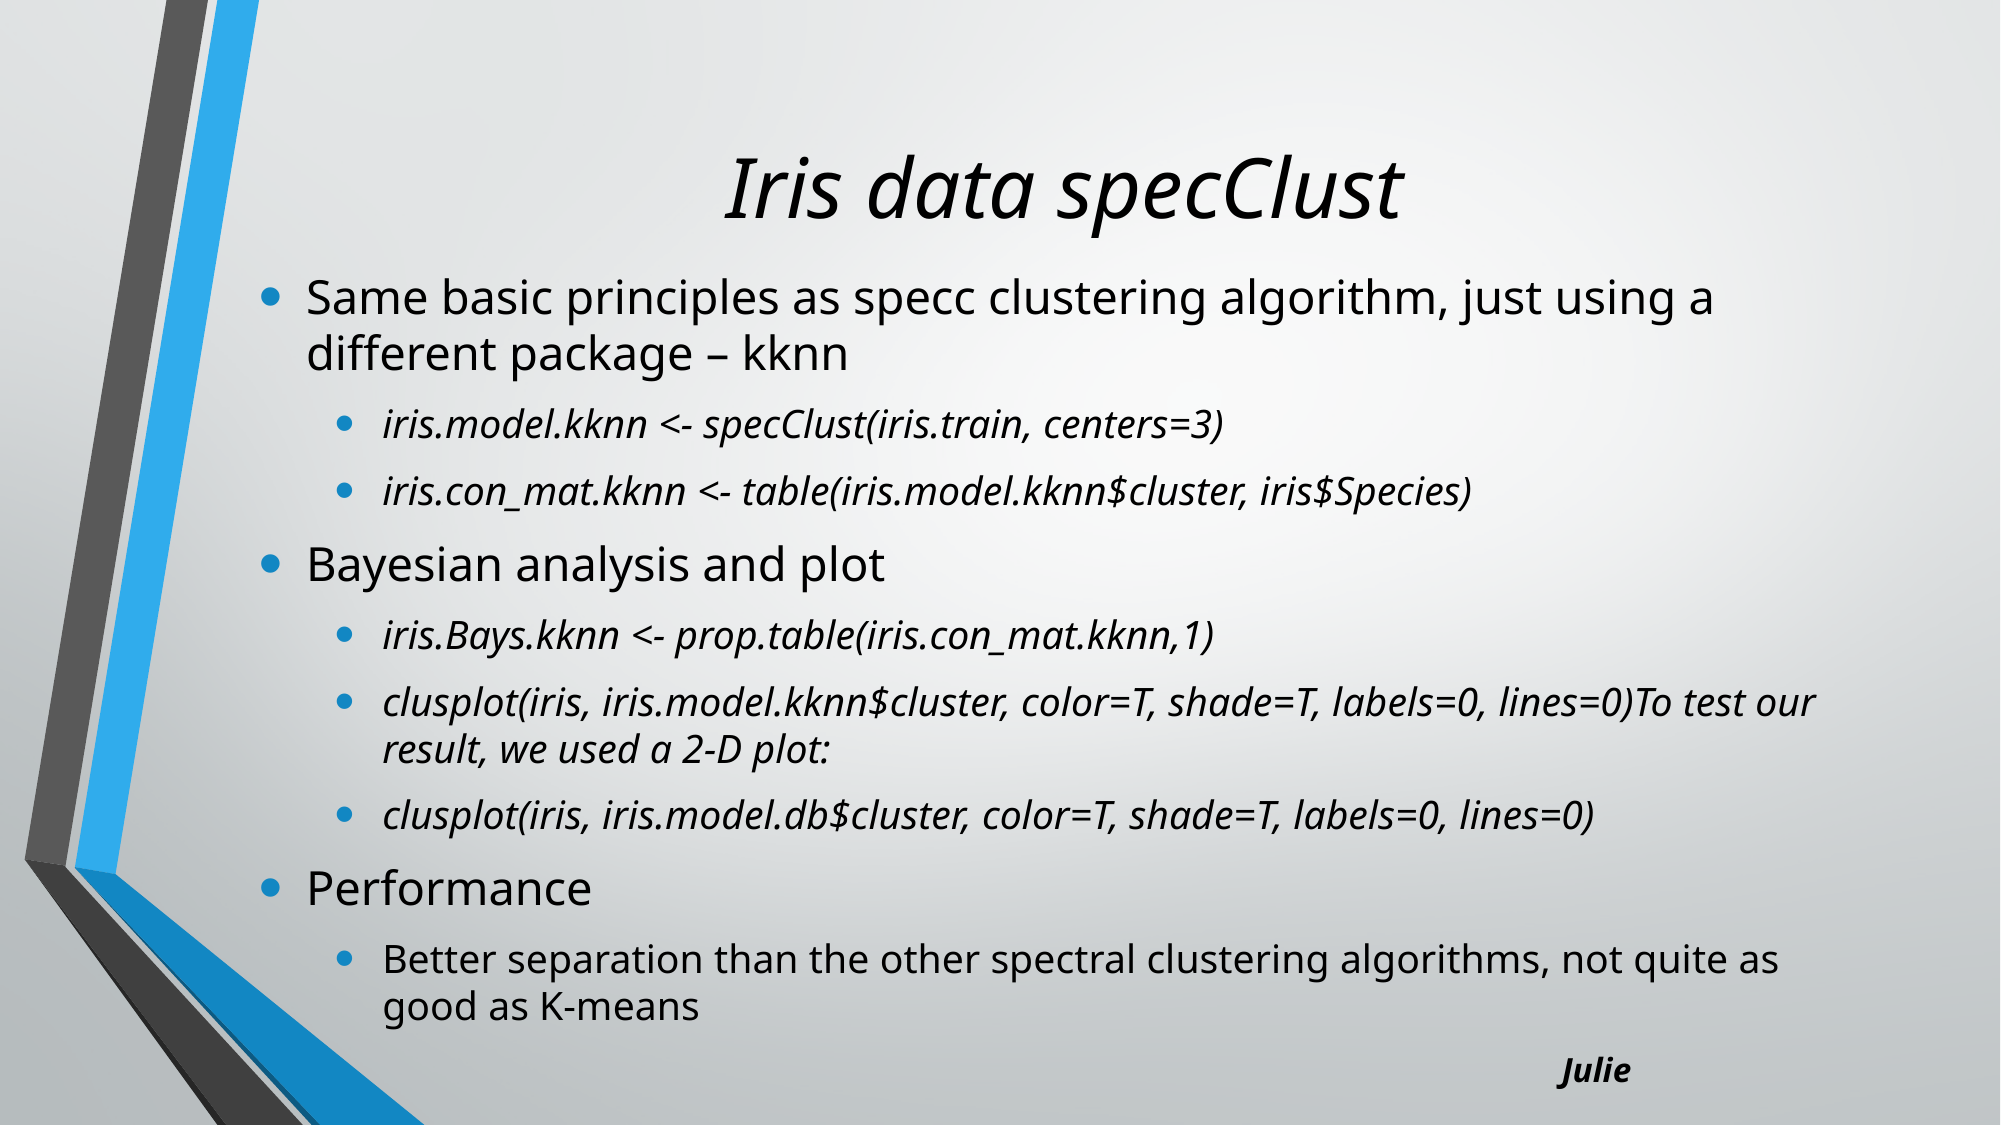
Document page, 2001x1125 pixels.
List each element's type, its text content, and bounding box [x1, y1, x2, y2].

title Iris data specClust [243, 112, 1887, 257]
footer Julie [484, 1038, 1647, 1099]
list Same basic principles as specc clustering algorithm, just using a different package – kknn iris.model.kknn <- specClust(iris.train, centers=3) iris.con_mat.kknn <- table(iris.model.kknn$cluster, iris$Species) Bayesian analysis and plot iris.Bays.kknn <- prop.table(iris.con_mat.kknn,1) clusplot(iris, iris.model.kknn$cluster, color=T, shade=T, labels=0, lines=0)To test our result, we used a 2-D plot: clusplot(iris, iris.model.db$cluster, color=T, shade=T, labels=0, lines=0) Performance Better separation than the other spectral clustering algorithms, not quite as good as K-means [243, 257, 1887, 1039]
